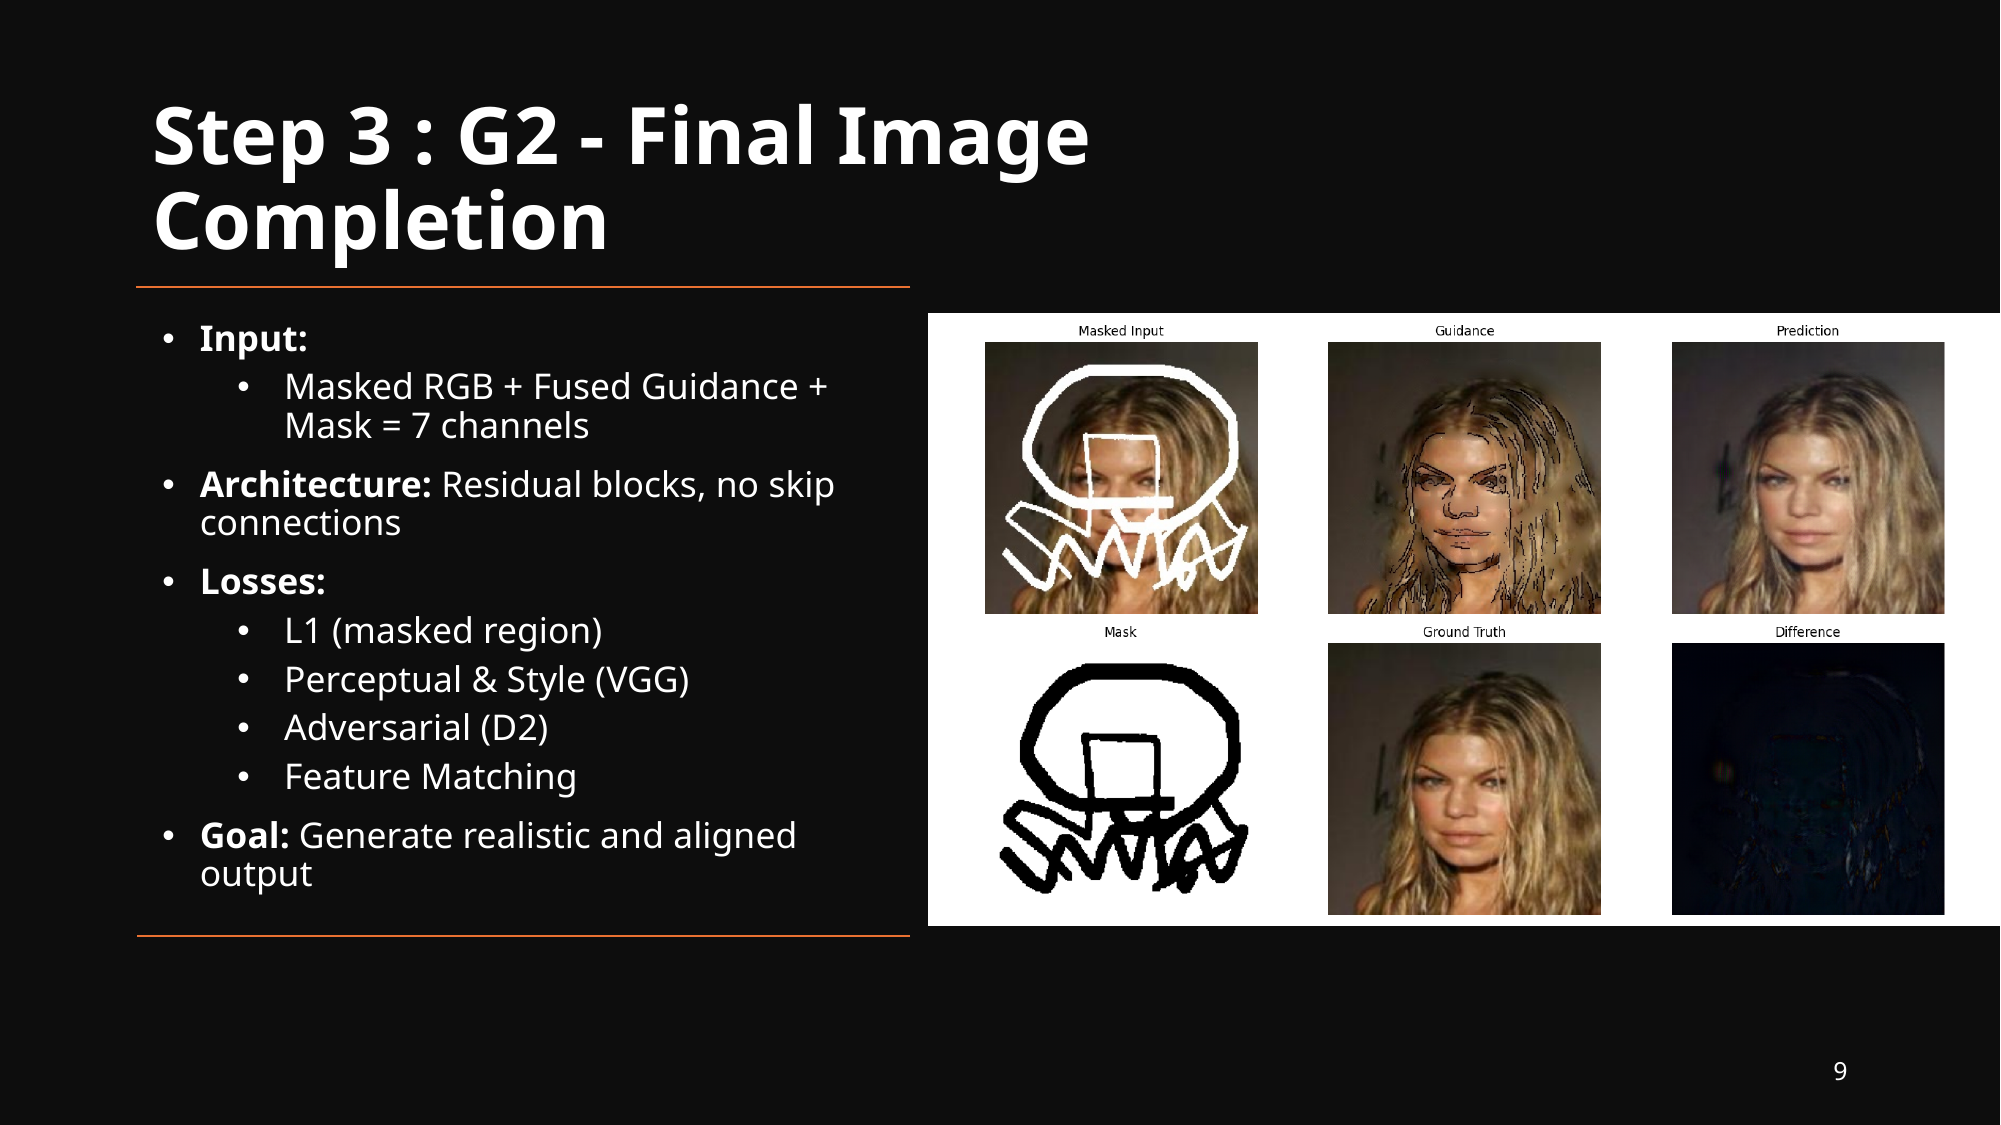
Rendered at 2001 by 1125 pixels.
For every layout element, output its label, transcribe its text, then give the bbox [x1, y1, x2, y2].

slide_number 9 [1526, 1042, 1863, 1103]
text_box [0, 0, 2000, 1125]
title Step 3 : G2 - Final Image Completion [137, 73, 1526, 275]
picture [928, 312, 2000, 926]
list Input: Masked RGB + Fused Guidance + Mask = 7 channels Architecture: Residual blocks, no skip connections Losses: L1 (masked region) Perceptual & Style (VGG) Adversarial (D2) Feature Matching Goal: Generate realistic and aligned output [147, 313, 900, 912]
